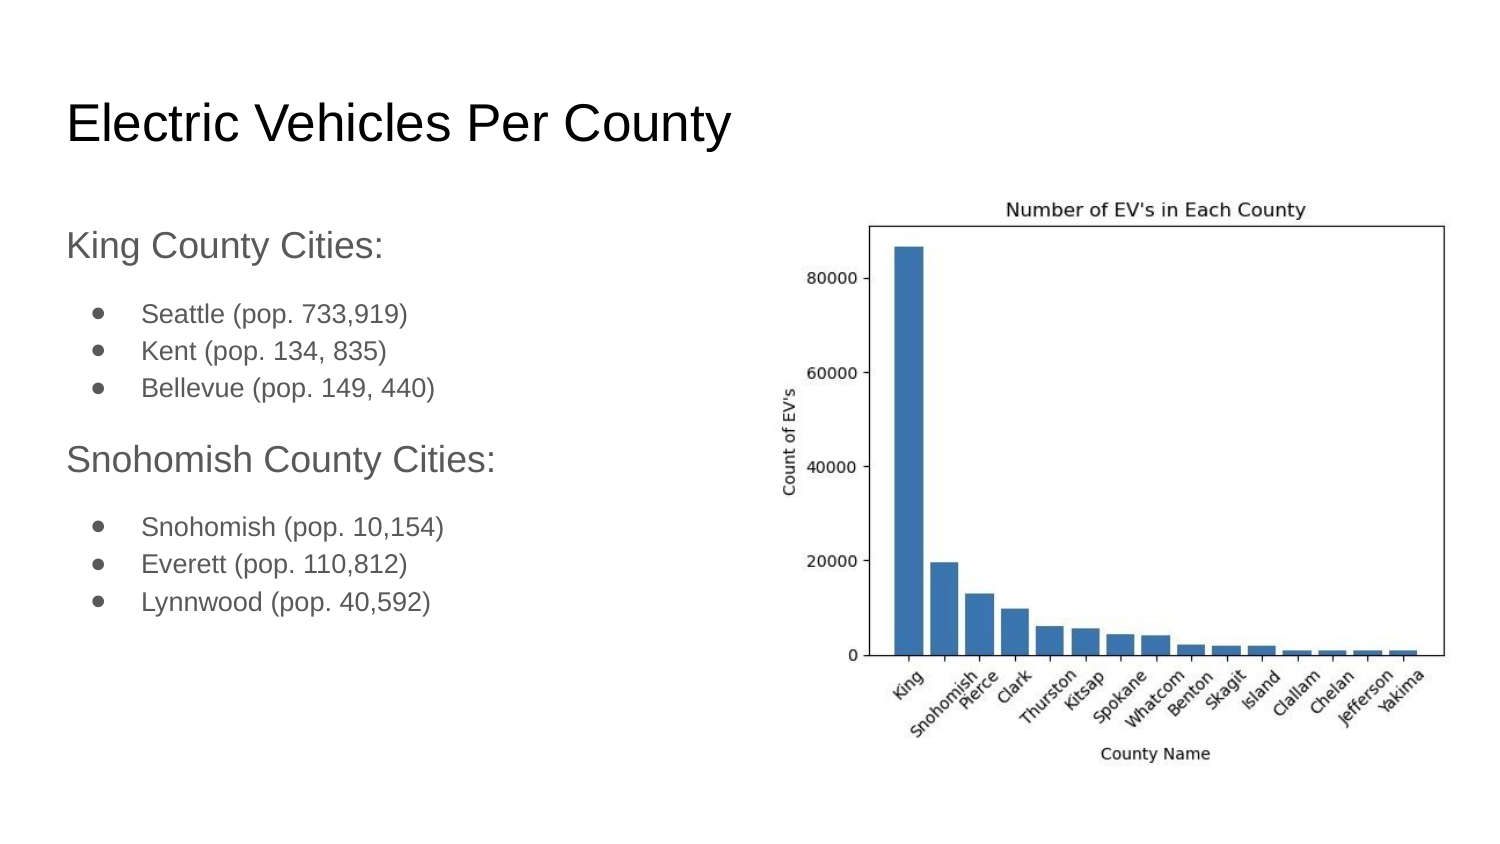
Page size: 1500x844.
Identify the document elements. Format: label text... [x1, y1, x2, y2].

title Electric Vehicles Per County [51, 72, 1449, 167]
list King County Cities: Seattle (pop. 733,919) Kent (pop. 134, 835) Bellevue (pop. 149, 440) Snohomish County Cities: Snohomish (pop. 10,154) Everett (pop. 110,812) Lynnwood (pop. 40,592) [51, 199, 750, 761]
picture [774, 191, 1476, 770]
